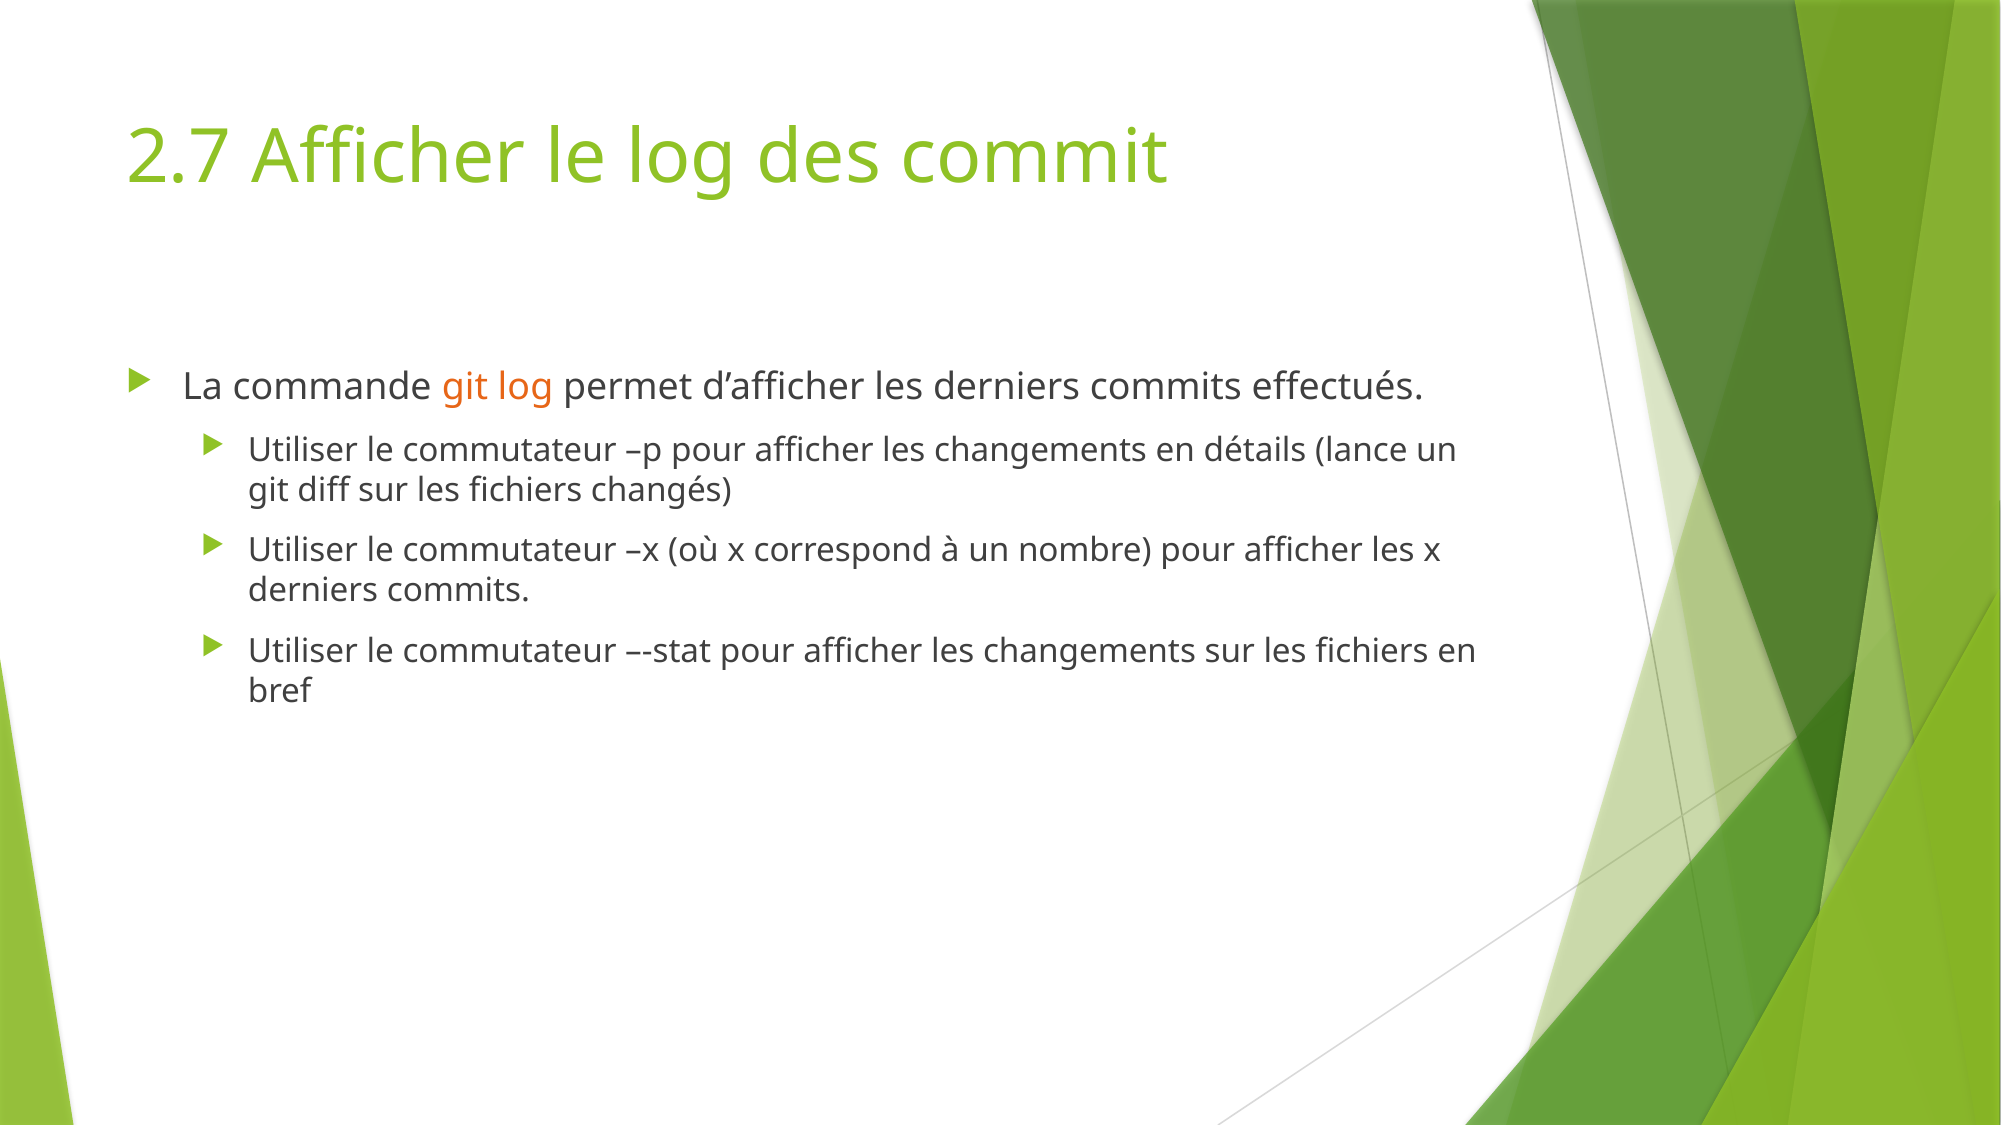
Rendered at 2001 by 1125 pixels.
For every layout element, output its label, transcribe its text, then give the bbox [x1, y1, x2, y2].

list La commande git log permet d’afficher les derniers commits effectués. Utiliser le commutateur –p pour afficher les changements en détails (lance un git diff sur les fichiers changés) Utiliser le commutateur –x (où x correspond à un nombre) pour afficher les x derniers commits. Utiliser le commutateur –-stat pour afficher les changements sur les fichiers en bref [111, 354, 1522, 992]
title 2.7 Afficher le log des commit [111, 99, 1522, 317]
